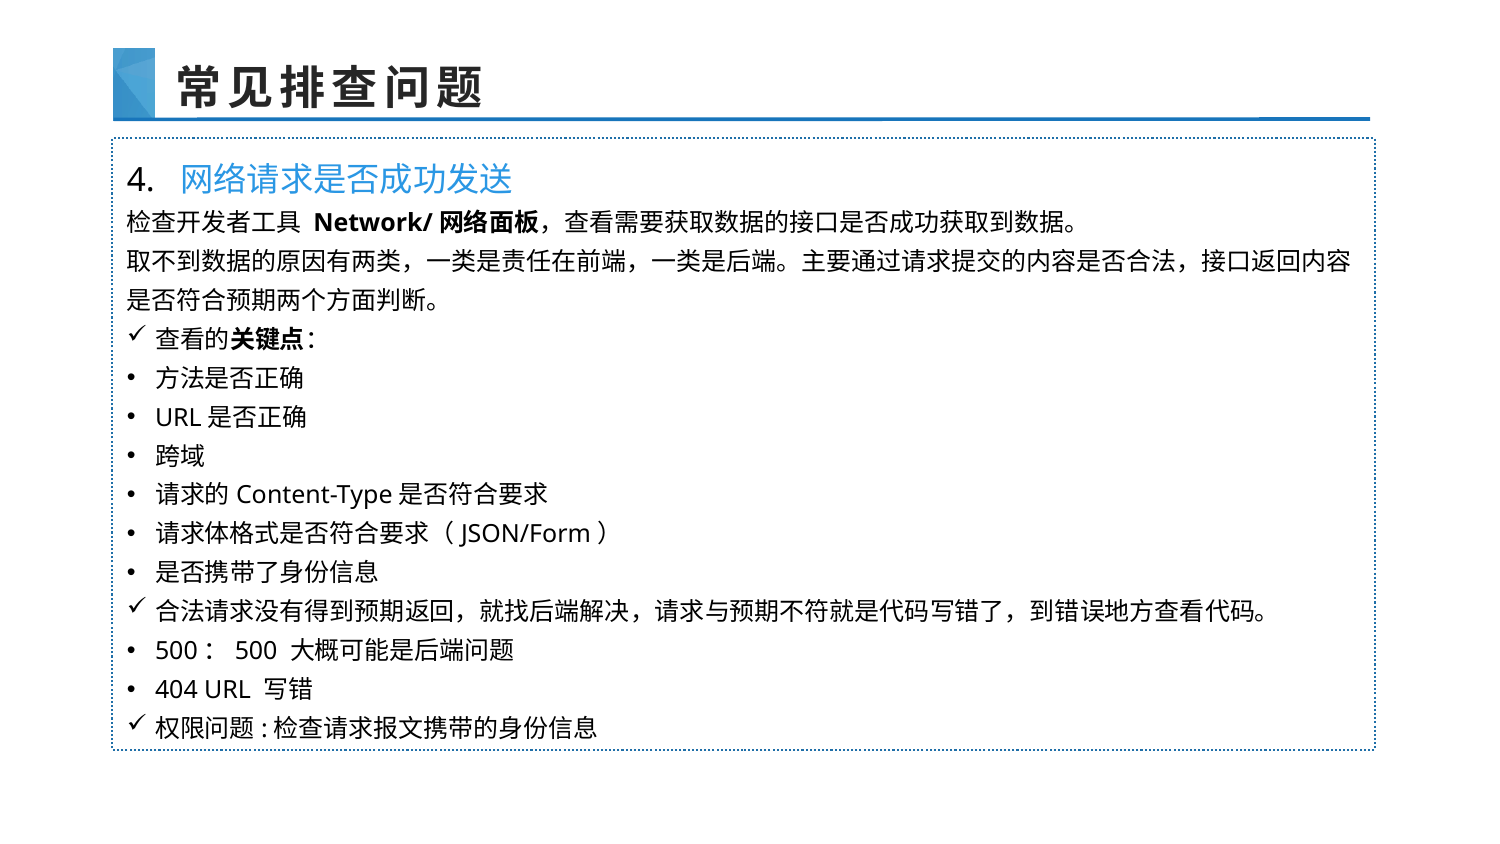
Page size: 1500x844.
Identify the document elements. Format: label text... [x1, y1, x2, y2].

picture [113, 48, 155, 117]
text_box 4. 网络请求是否成功发送 检查开发者工具 Network/网络面板，查看需要获取数据的接口是否成功获取到数据。 取不到数据的原因有两类，一类是责任在前端，一类是后端。主要通过请求提交的内容是否合法，接口返回内容是否符合预期两个方面判断。 查看的关键点： 方法是否正确 URL是否正确 跨域 请求的Content-Type是否符合要求 请求体格式是否符合要求（JSON/Form） 是否携带了身份信息 合法请求没有得到预期返回，就找后端解决，请求与预期不符就是代码写错了，到错误地方查看代码。 500：500 大概可能是后端问题 404 URL 写错 权限问题:检查请求报文携带的身份信息 [112, 138, 1375, 750]
title 常见排查问题 [160, 50, 967, 122]
